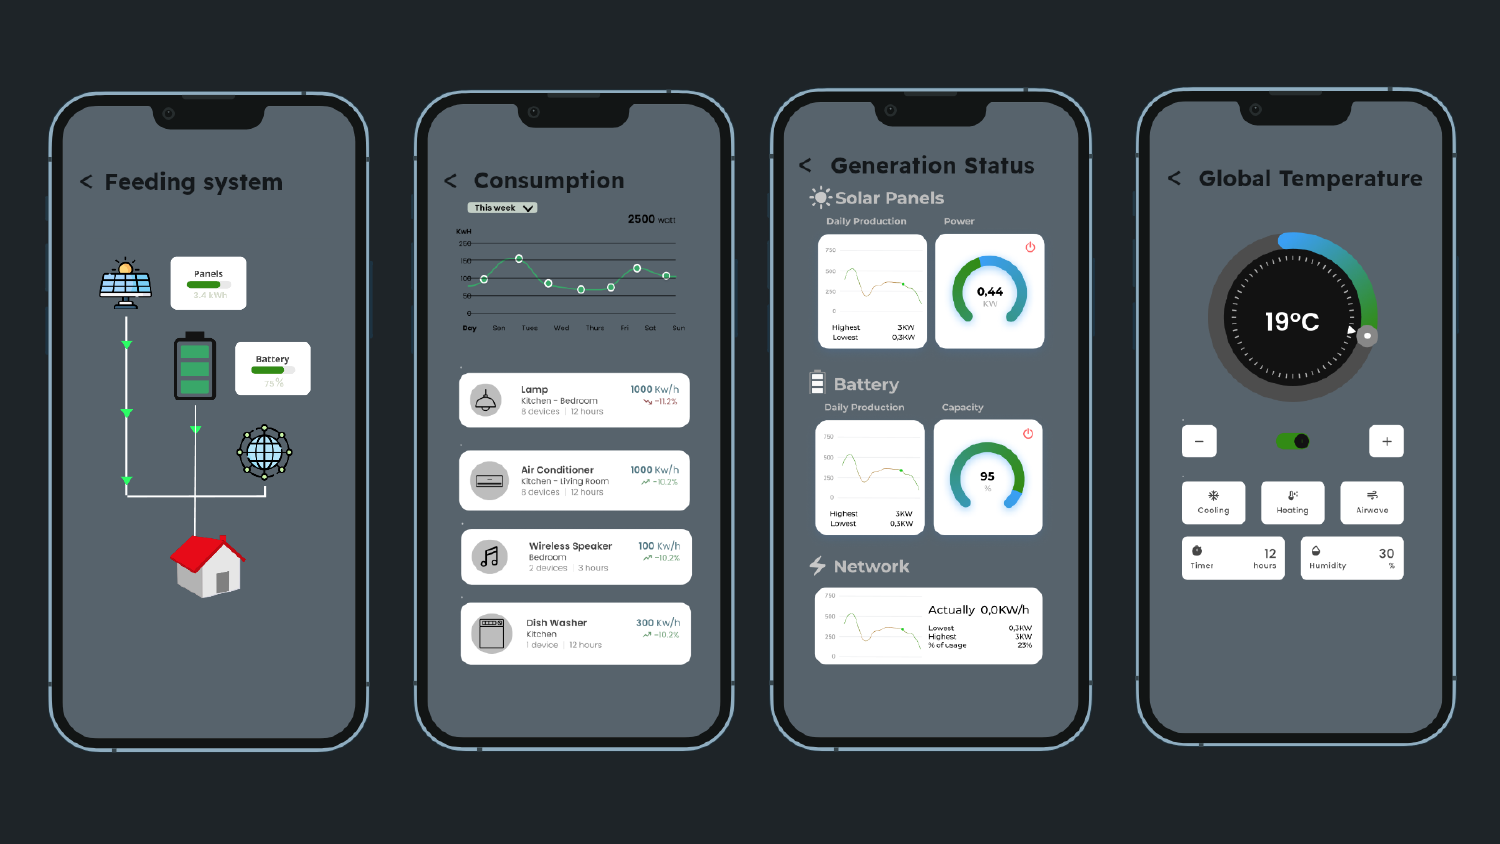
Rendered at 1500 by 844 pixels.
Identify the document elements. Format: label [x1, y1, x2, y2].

picture [758, 81, 1100, 763]
picture [33, 81, 379, 763]
picture [1112, 77, 1467, 759]
picture [391, 77, 746, 767]
